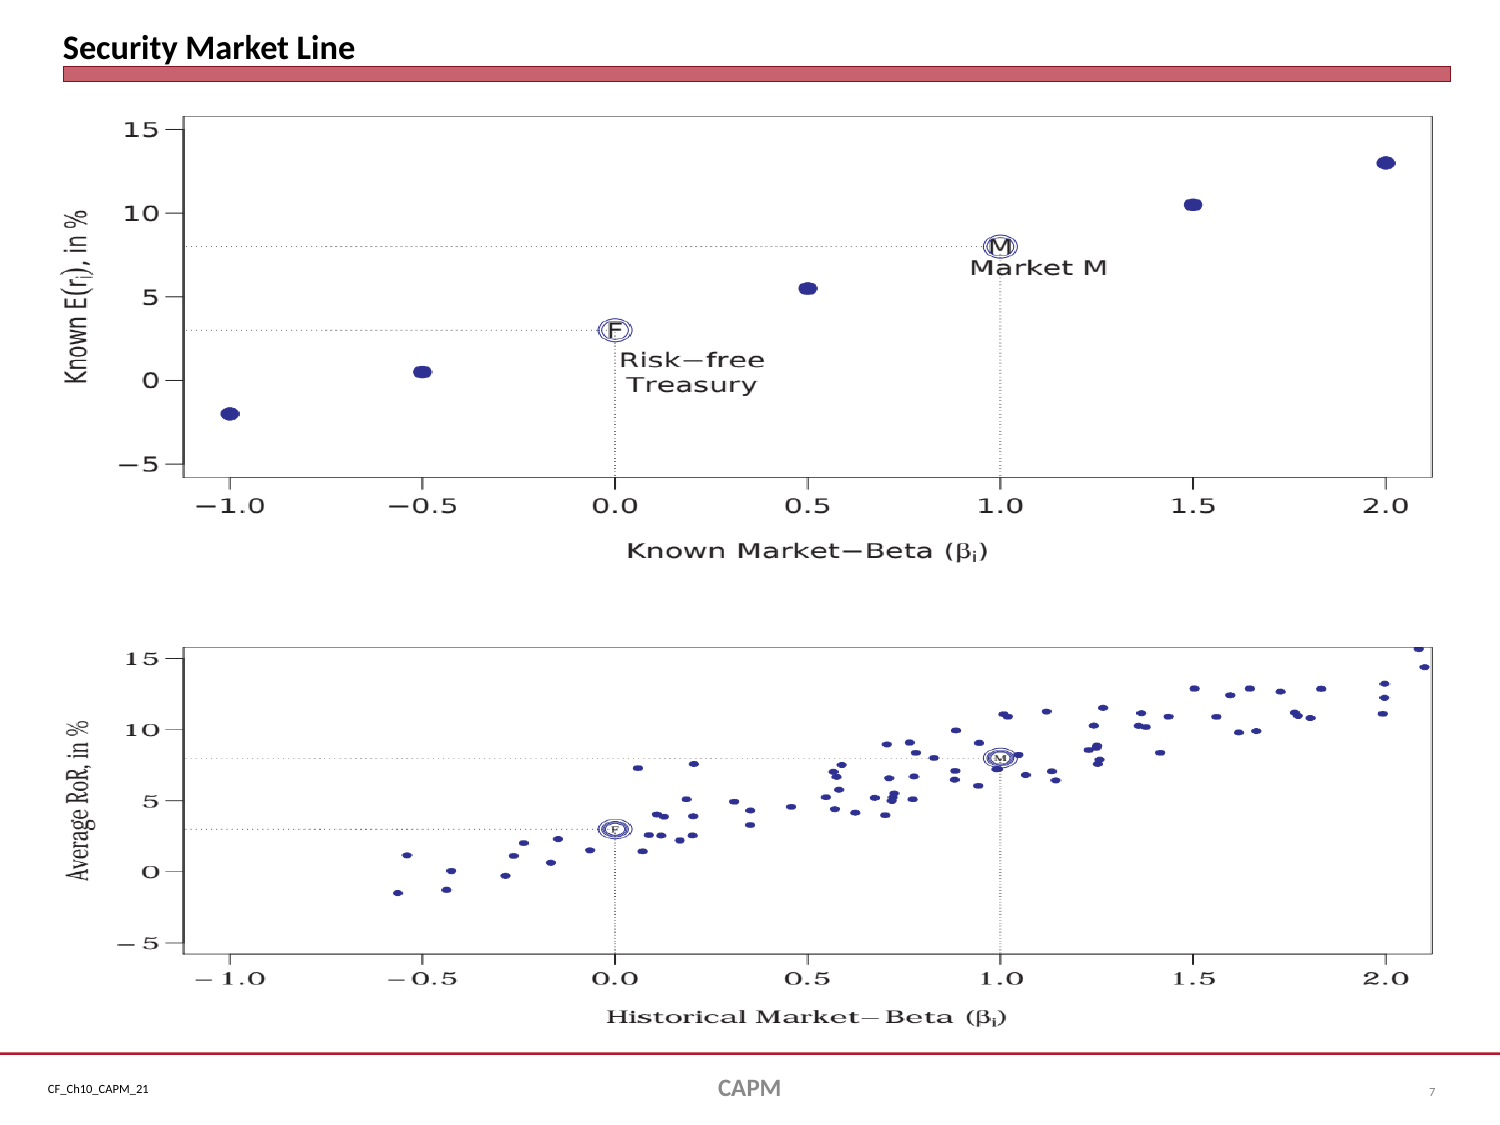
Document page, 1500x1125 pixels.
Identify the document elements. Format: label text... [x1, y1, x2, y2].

footer CAPM [512, 1056, 988, 1117]
picture [37, 624, 1469, 1038]
slide_number 7 [1375, 1061, 1451, 1122]
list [37, 89, 1469, 576]
title Security Market Line [62, 6, 1451, 67]
